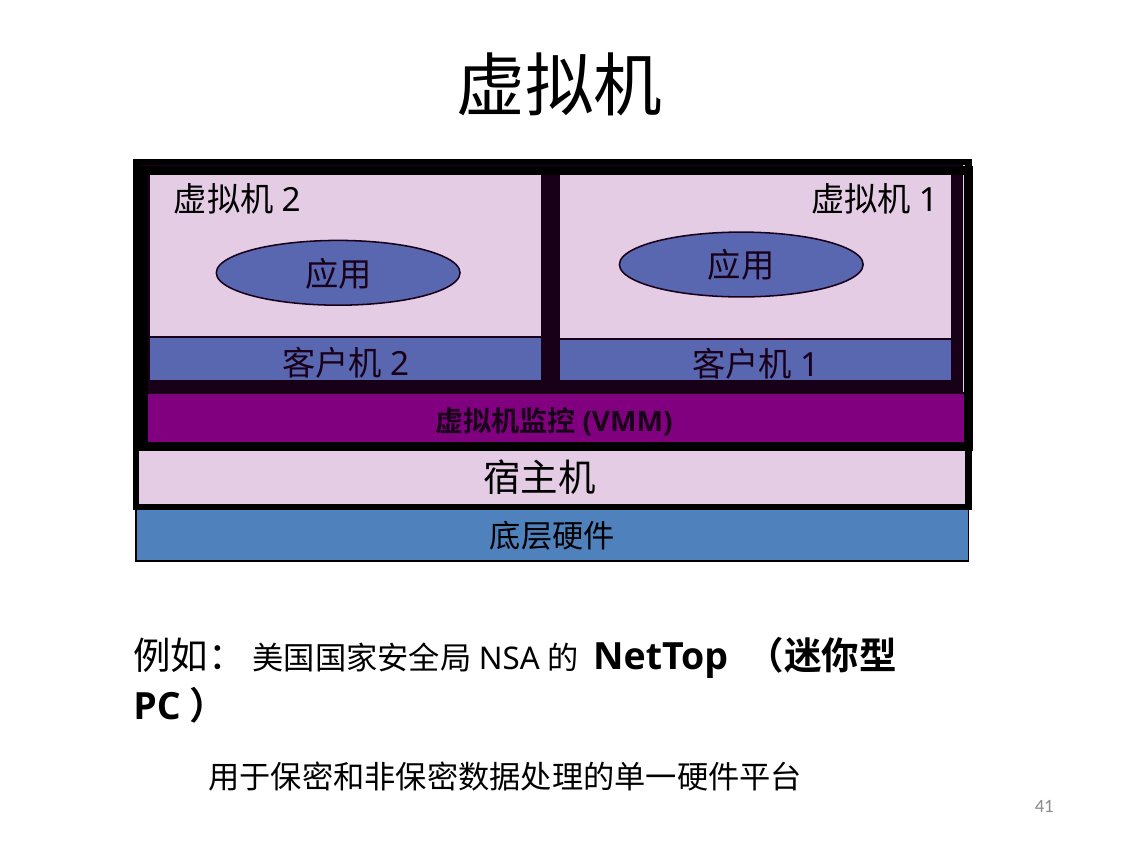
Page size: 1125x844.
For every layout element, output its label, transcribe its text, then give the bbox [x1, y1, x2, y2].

slide_number 41 [806, 782, 1069, 827]
text_box [136, 162, 969, 508]
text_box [143, 168, 548, 387]
text_box [143, 170, 969, 447]
text_box 例如： 美国国家安全局NSA的 NetTop （迷你型PC） 用于保密和非保密数据处理的单一硬件平台 [118, 620, 1001, 802]
text_box 宿主机 [468, 447, 611, 507]
title 虚拟机 [53, 12, 1066, 154]
text_box 底层硬件 [136, 508, 969, 562]
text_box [553, 168, 958, 387]
